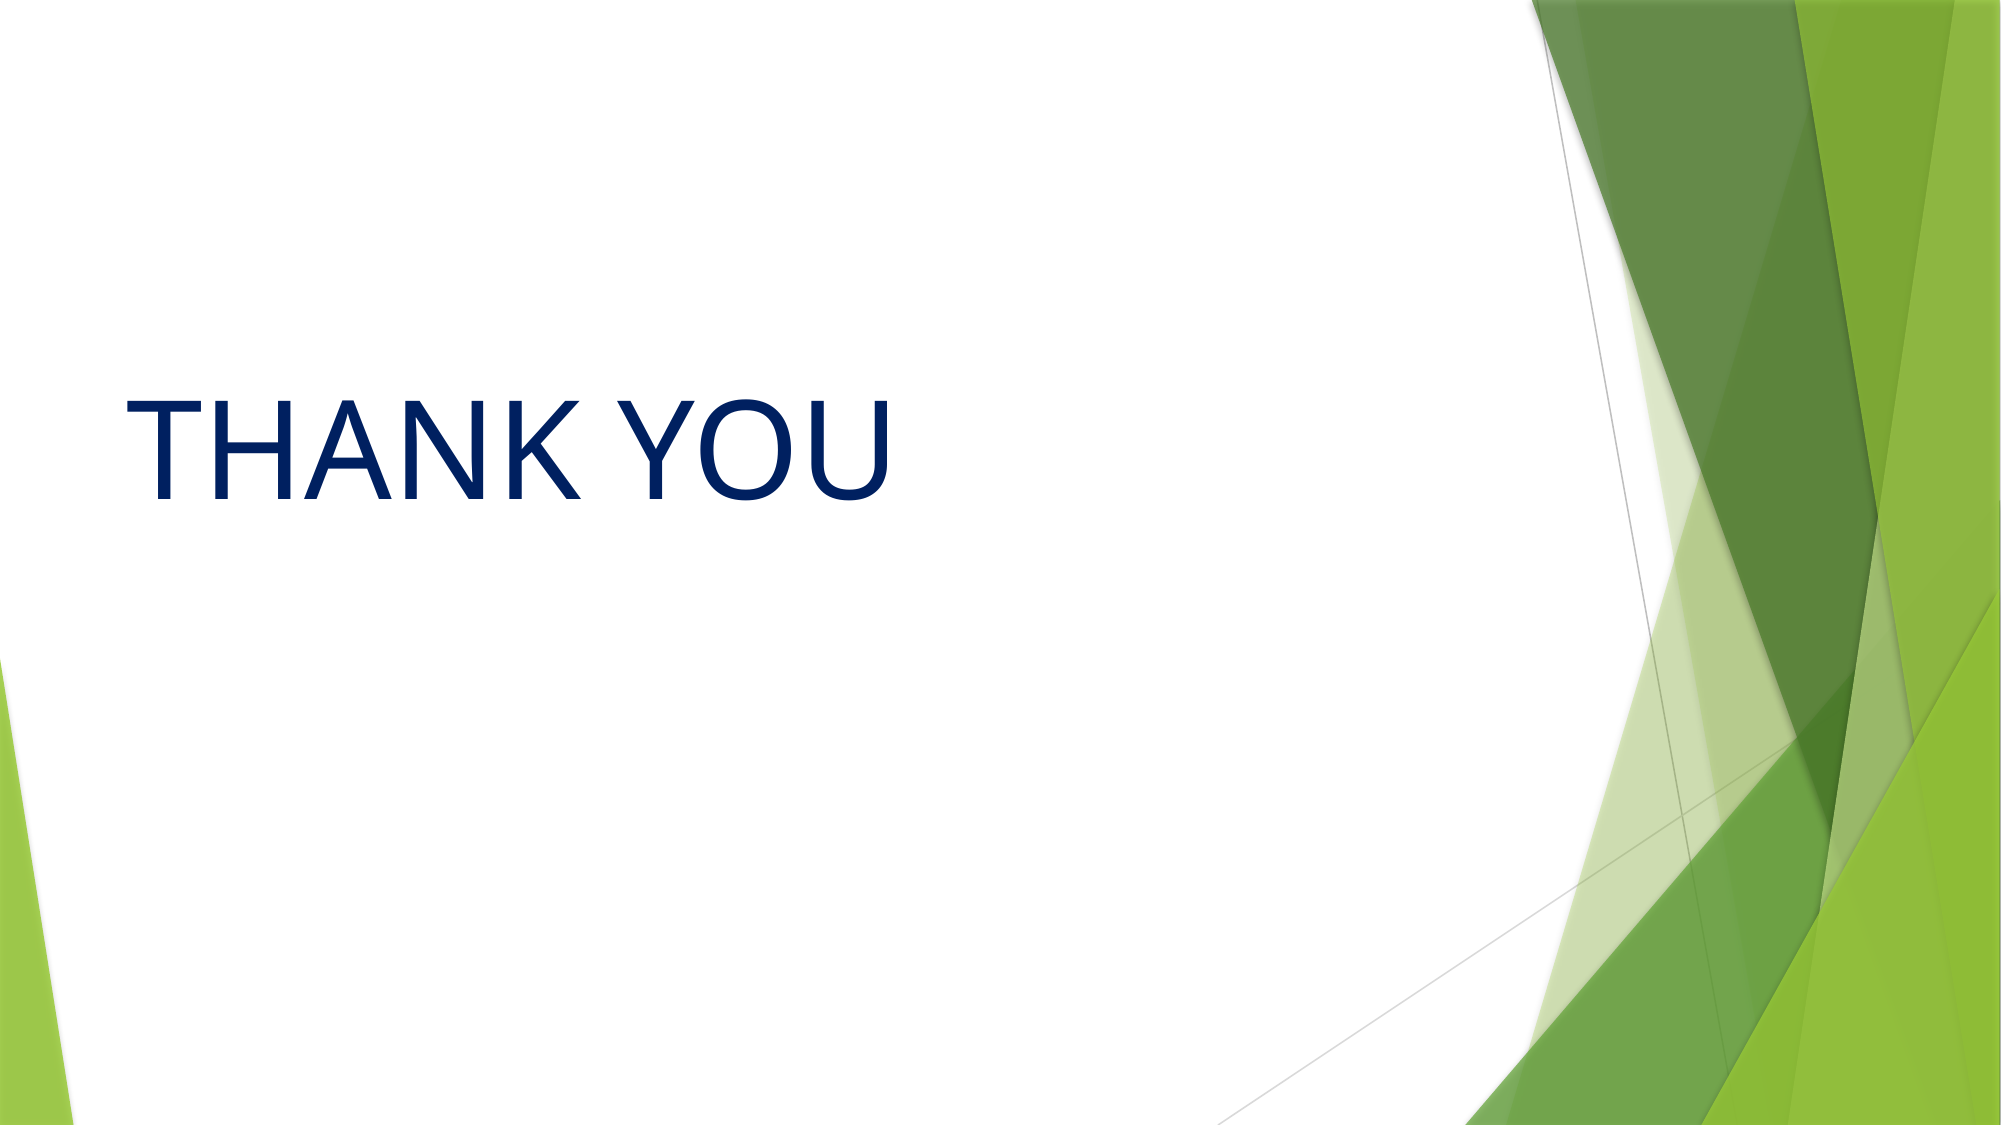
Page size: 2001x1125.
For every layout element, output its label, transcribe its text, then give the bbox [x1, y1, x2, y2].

list THANK YOU [111, 354, 1522, 992]
